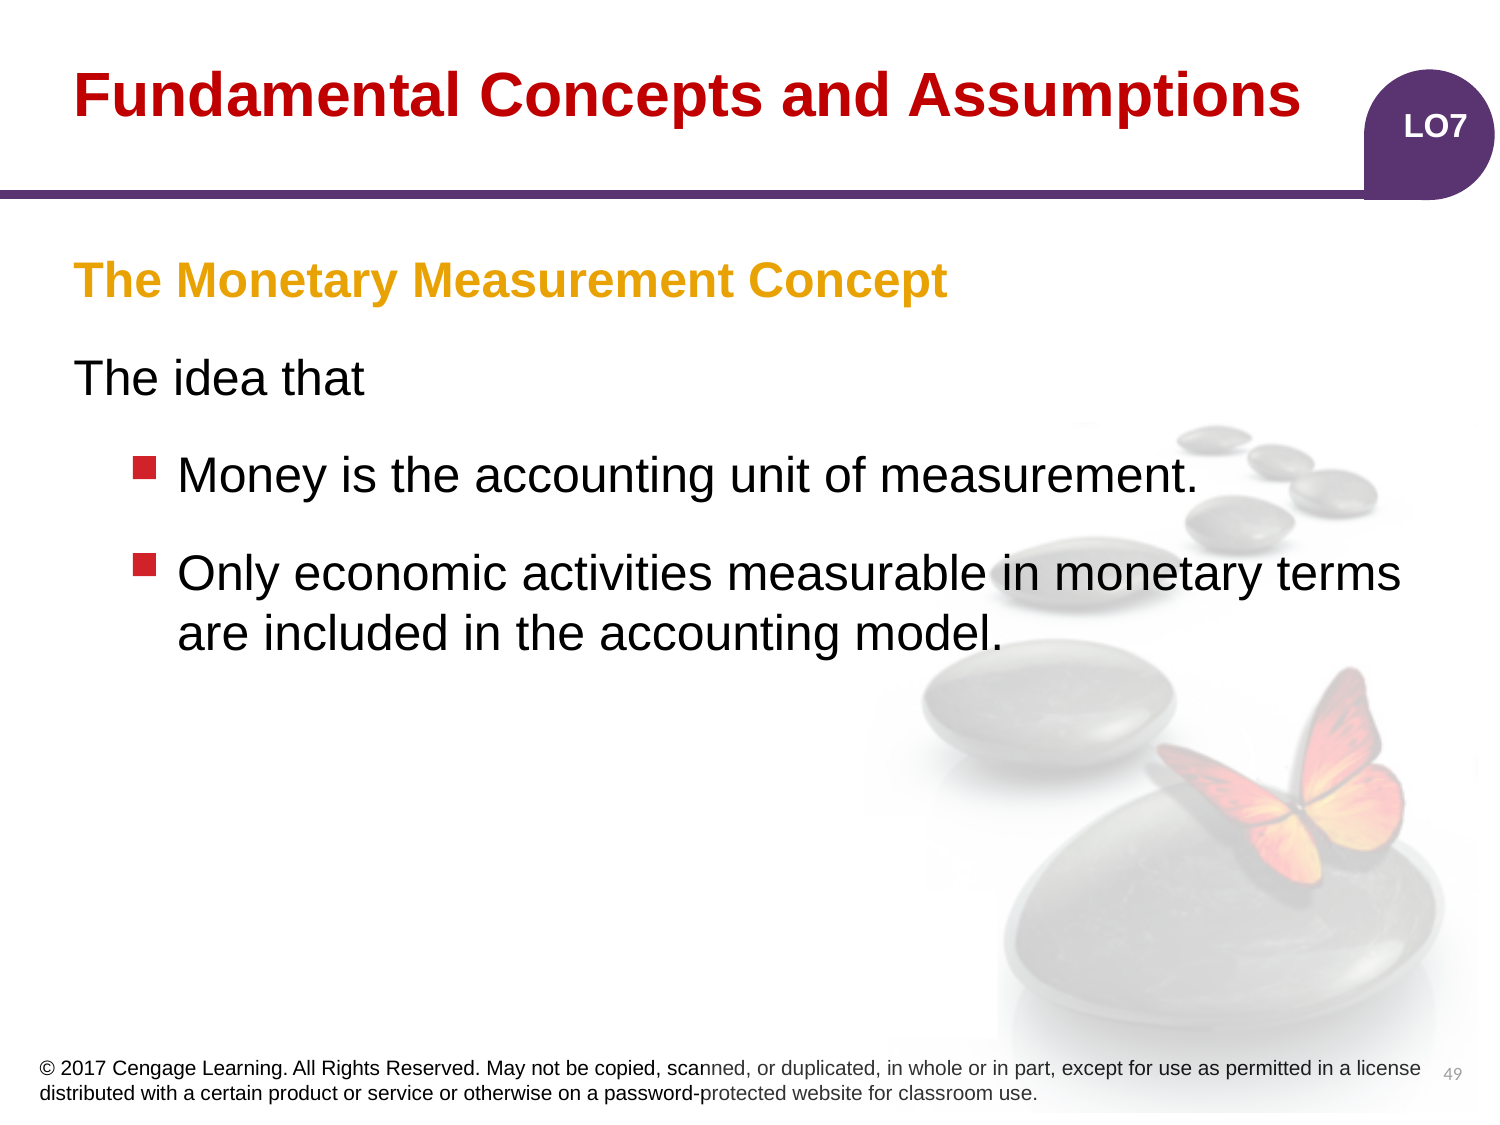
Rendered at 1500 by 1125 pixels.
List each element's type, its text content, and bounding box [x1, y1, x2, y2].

picture [969, 1064, 979, 1075]
picture [1106, 1064, 1116, 1079]
picture [782, 1060, 791, 1075]
picture [899, 1089, 908, 1100]
picture [712, 1064, 721, 1075]
picture [757, 1087, 763, 1100]
picture [792, 1089, 807, 1100]
picture [868, 1085, 874, 1100]
picture [1128, 1060, 1134, 1075]
picture [924, 1060, 933, 1075]
picture [1074, 1064, 1083, 1075]
picture [1015, 1064, 1025, 1079]
slide_number 49 [1139, 1042, 1478, 1103]
picture [805, 1064, 815, 1079]
picture [980, 1064, 986, 1075]
text_box LO7 [1388, 96, 1483, 152]
title Fundamental Concepts and Assumptions [58, 40, 1365, 152]
picture [1135, 1064, 1139, 1075]
picture [875, 1089, 885, 1100]
picture [1095, 1064, 1105, 1075]
picture [723, 1064, 733, 1075]
picture [853, 1064, 863, 1075]
picture [758, 1064, 768, 1075]
picture [936, 1089, 945, 1100]
picture [1084, 1064, 1093, 1075]
picture [946, 1089, 952, 1100]
picture [976, 1089, 991, 1100]
picture [819, 1085, 829, 1100]
picture [1011, 1089, 1020, 1100]
picture [886, 1089, 892, 1100]
picture [892, 1064, 901, 1075]
picture [952, 1064, 962, 1075]
picture [704, 1064, 709, 1075]
picture [1117, 1062, 1123, 1075]
picture [734, 1060, 743, 1075]
picture [831, 1089, 840, 1100]
picture [712, 1089, 718, 1100]
picture [764, 1089, 774, 1100]
picture [908, 1064, 923, 1075]
picture [719, 1089, 729, 1100]
picture [1062, 1064, 1072, 1075]
picture [825, 1064, 834, 1075]
picture [998, 1064, 1007, 1075]
picture [836, 1064, 847, 1075]
picture [776, 1085, 785, 1100]
picture [852, 1089, 862, 1100]
picture [730, 1087, 736, 1100]
picture [769, 1064, 775, 1075]
list The Monetary Measurement Concept The idea that Money is the accounting unit of measurement. Only economic activities measurable in monetary terms are included in the accounting model. [58, 240, 1439, 1014]
picture [846, 1062, 852, 1075]
picture [1021, 1089, 1031, 1100]
picture [808, 1089, 818, 1100]
picture [965, 1089, 975, 1100]
picture [953, 1089, 963, 1100]
picture [914, 1089, 934, 1100]
picture [704, 1089, 711, 1100]
picture [793, 1064, 802, 1075]
picture [736, 1089, 746, 1100]
picture [999, 1089, 1008, 1100]
picture [936, 1064, 946, 1075]
picture [845, 1087, 851, 1100]
picture [864, 1060, 873, 1075]
picture [748, 1089, 757, 1100]
picture [1026, 1064, 1037, 1075]
picture [1038, 1062, 1050, 1075]
